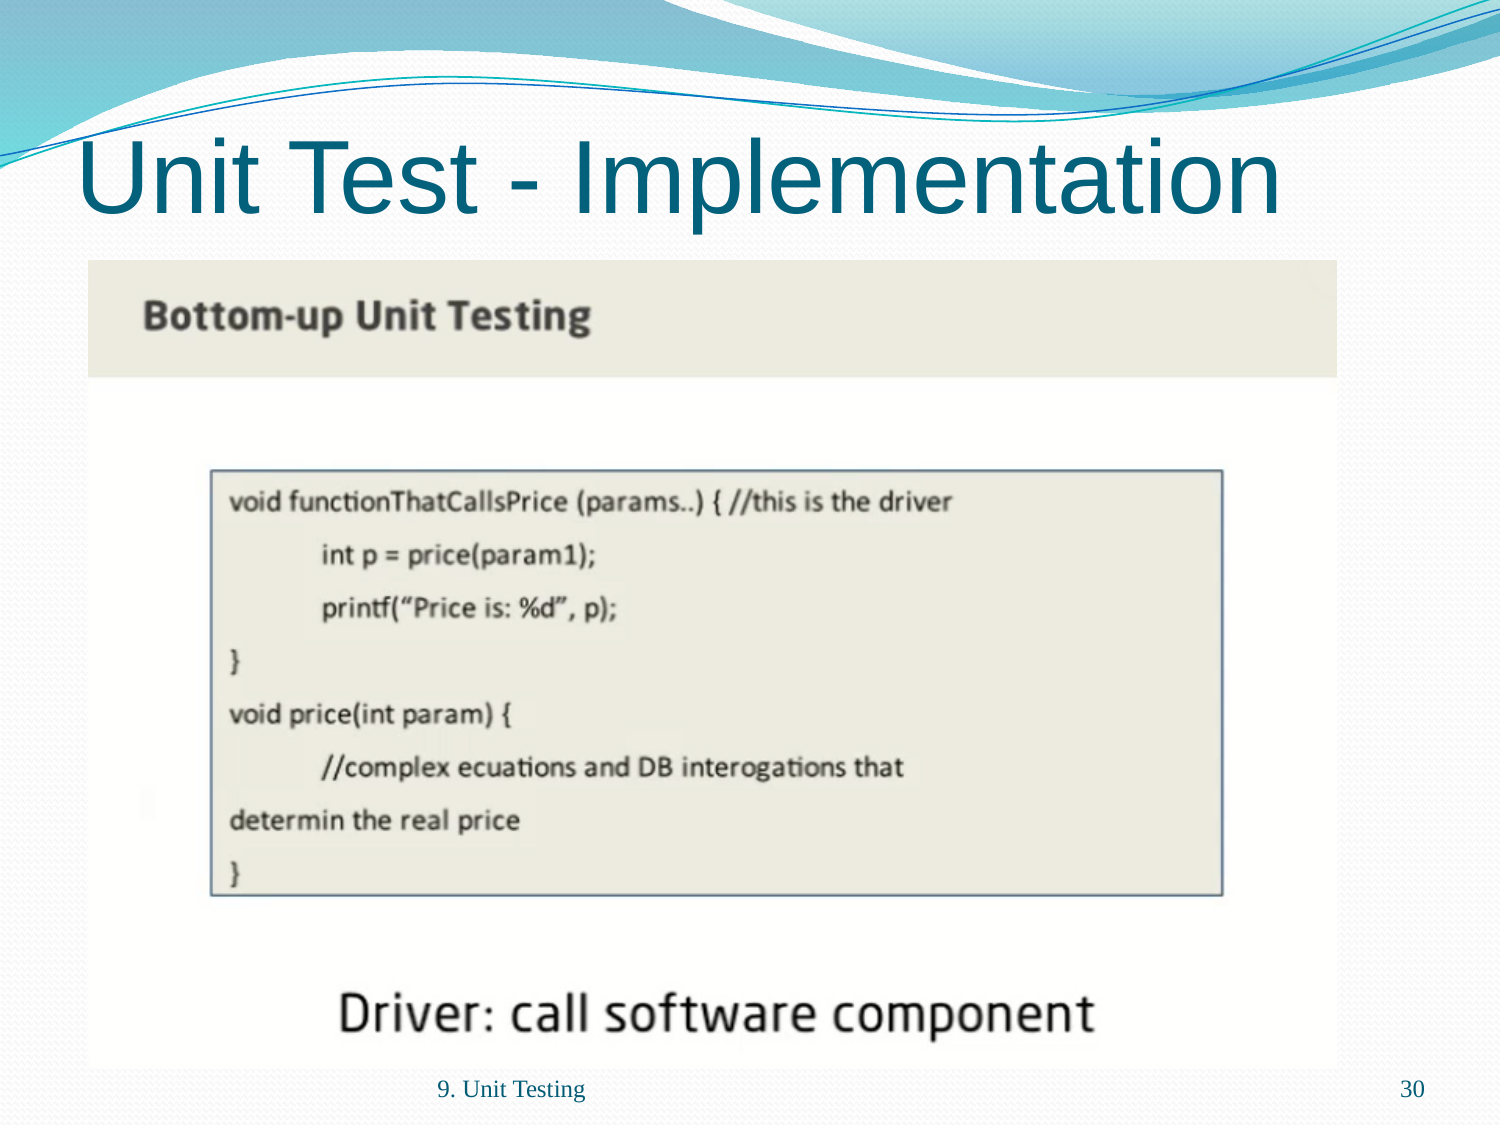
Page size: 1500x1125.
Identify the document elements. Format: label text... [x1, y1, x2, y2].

slide_number 30 [1299, 1042, 1425, 1103]
footer 9. Unit Testing [437, 1081, 988, 1103]
picture [88, 260, 1337, 1069]
title Unit Test - Implementation [75, 99, 1425, 235]
